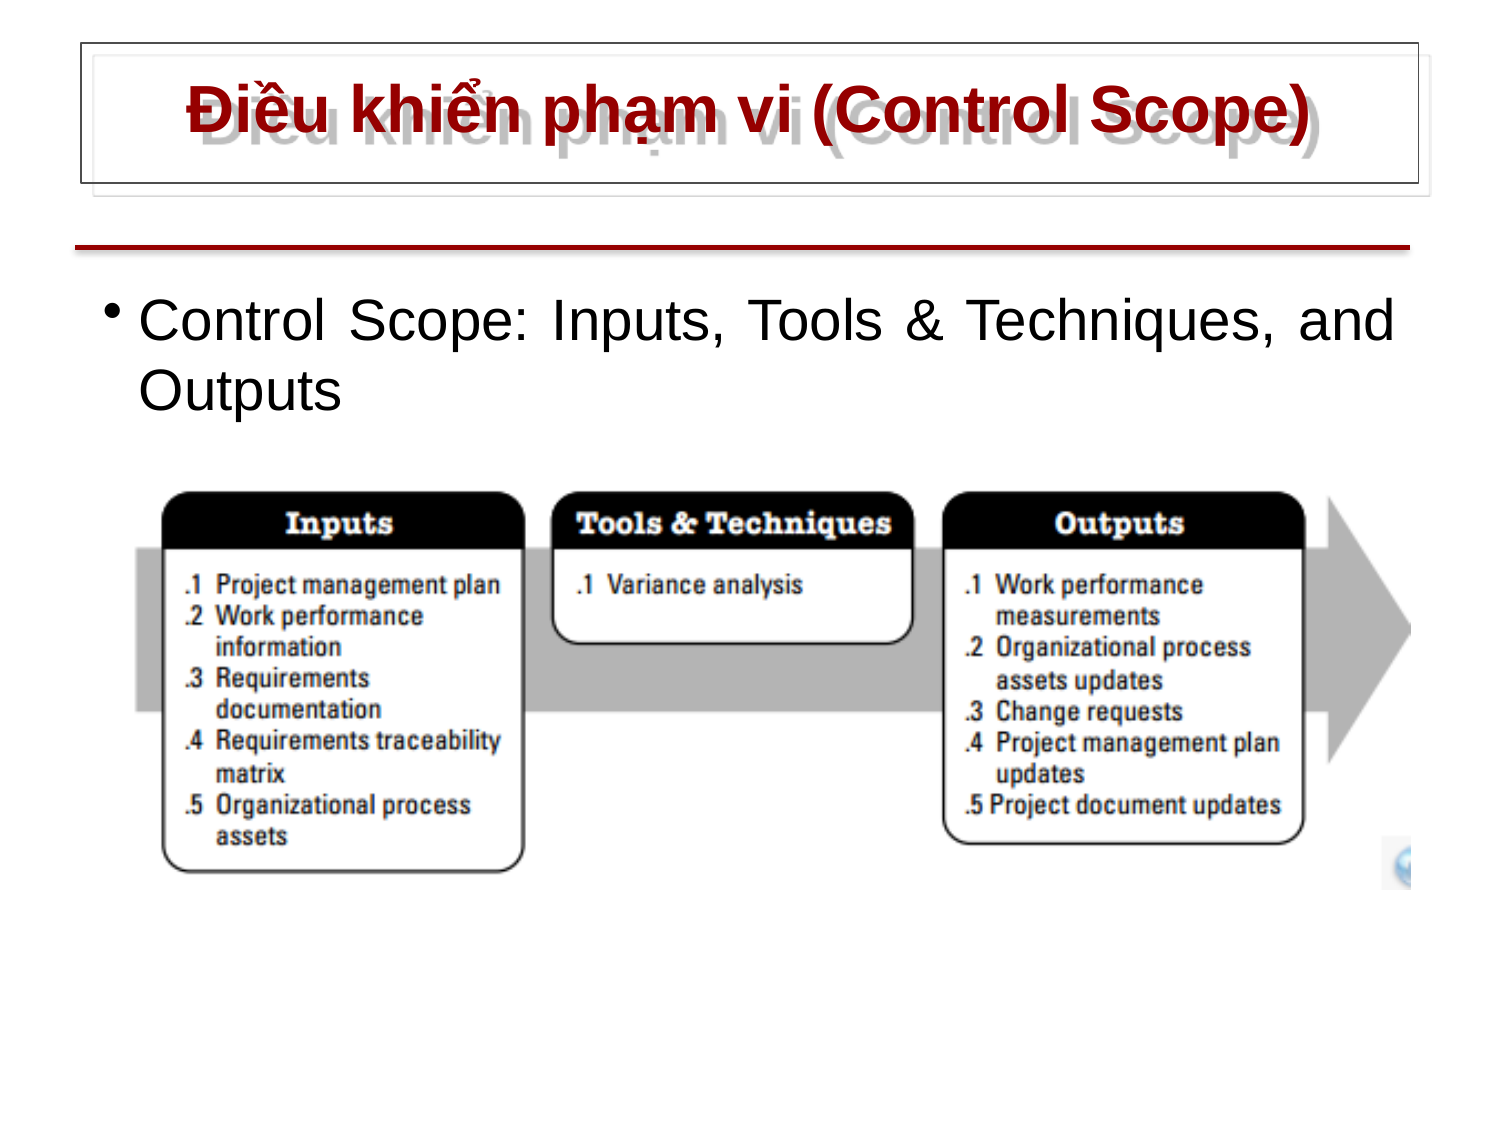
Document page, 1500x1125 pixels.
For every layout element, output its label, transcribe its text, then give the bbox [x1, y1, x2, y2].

picture [119, 472, 1411, 890]
title Điều khiển phạm vi (Control Scope) [80, 42, 1419, 184]
list Control Scope: Inputs, Tools & Techniques, and Outputs [87, 275, 1413, 1058]
